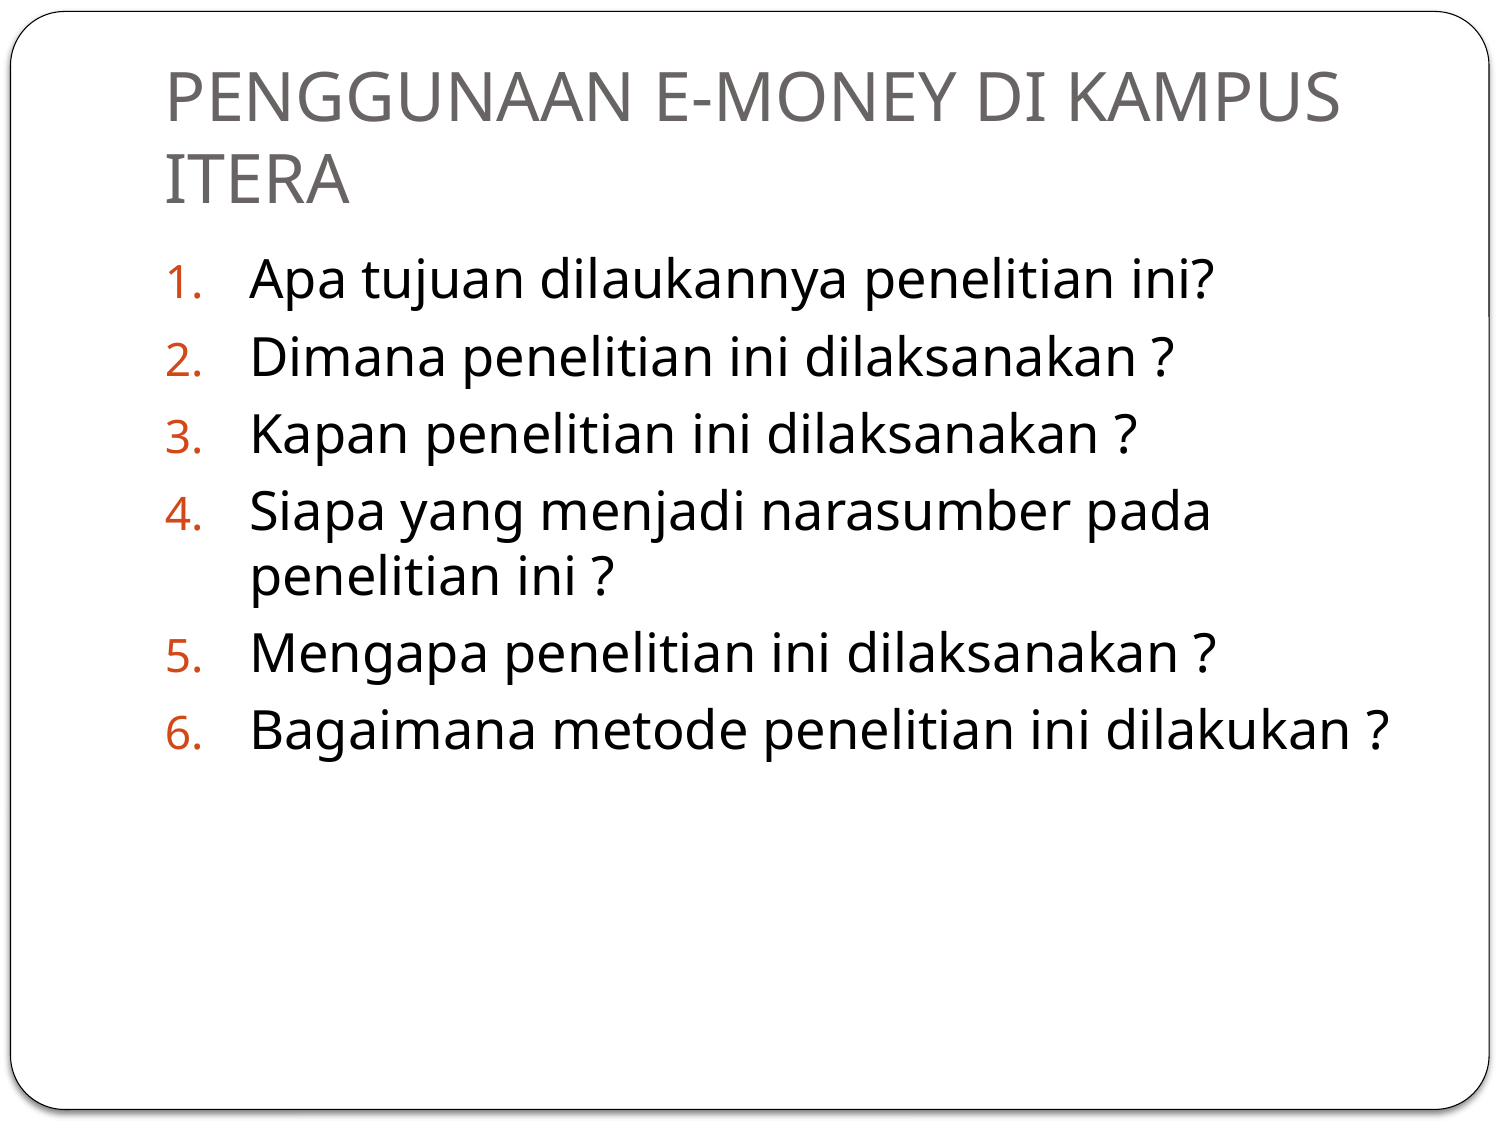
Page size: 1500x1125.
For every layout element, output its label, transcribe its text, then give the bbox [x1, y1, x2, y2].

title PENGGUNAAN E-MONEY DI KAMPUS ITERA [150, 45, 1425, 233]
list Apa tujuan dilaukannya penelitian ini? Dimana penelitian ini dilaksanakan ? Kapan penelitian ini dilaksanakan ? Siapa yang menjadi narasumber pada penelitian ini ? Mengapa penelitian ini dilaksanakan ? Bagaimana metode penelitian ini dilakukan ? [150, 237, 1425, 988]
